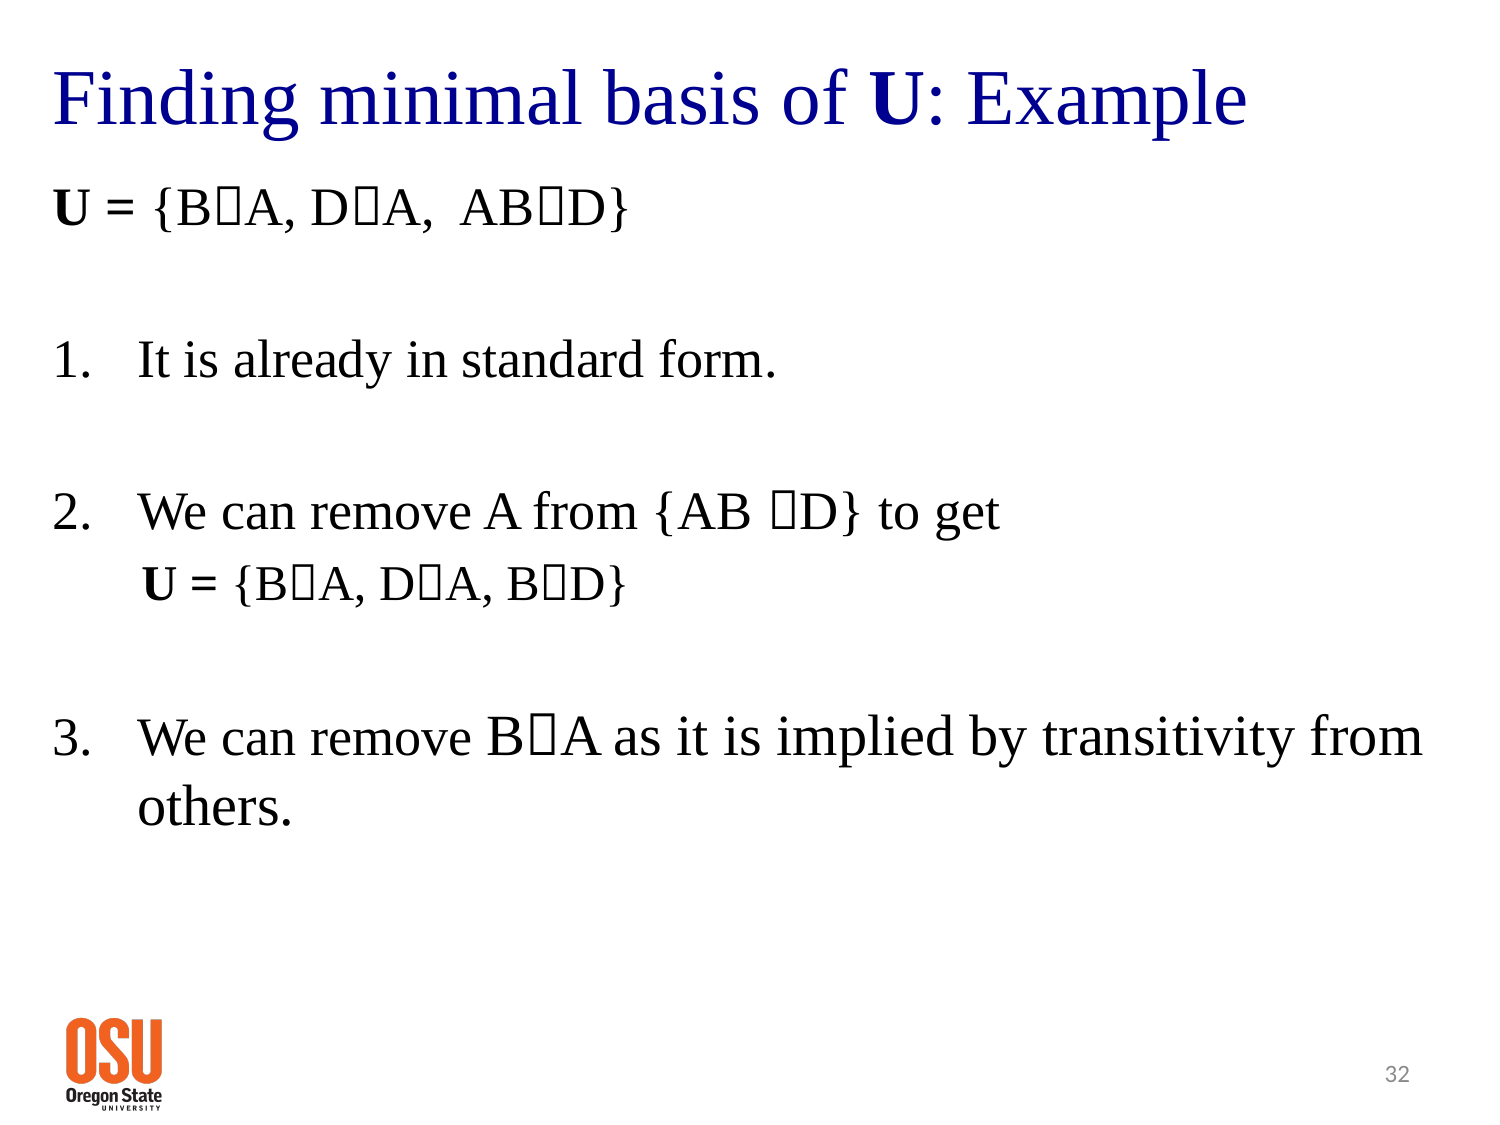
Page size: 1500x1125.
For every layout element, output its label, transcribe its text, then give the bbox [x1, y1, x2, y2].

list U = {BA, DA, ABD} It is already in standard form. We can remove A from {AB D} to get U = {BA, DA, BD} We can remove BA as it is implied by transitivity from others. [37, 163, 1470, 989]
slide_number 32 [1074, 1042, 1425, 1103]
title Finding minimal basis of U: Example [37, 22, 1470, 163]
